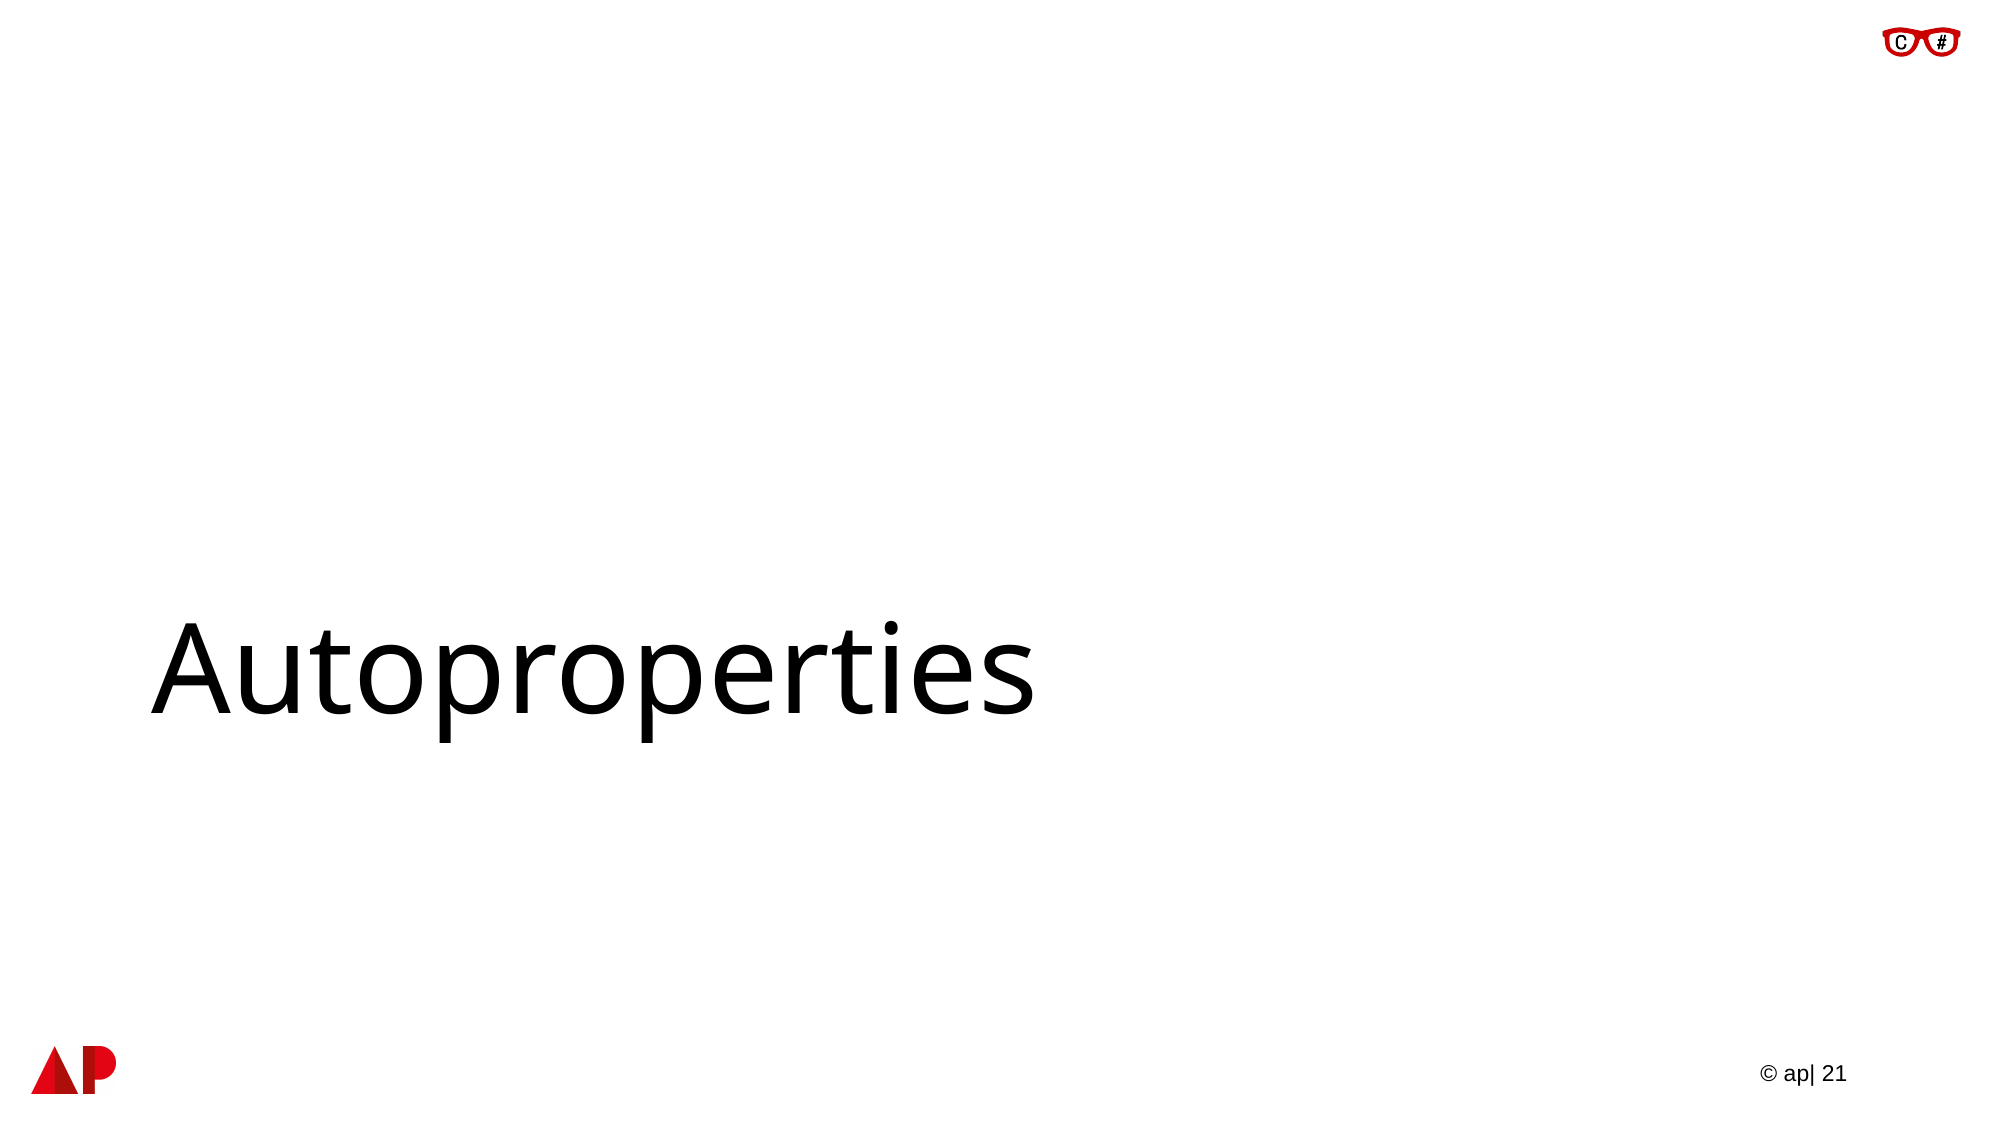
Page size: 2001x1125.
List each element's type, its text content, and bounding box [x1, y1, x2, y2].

title Autoproperties [136, 280, 1862, 749]
picture [1879, 0, 1964, 85]
slide_number © ap| 21 [1412, 1042, 1863, 1103]
picture [31, 1046, 116, 1094]
